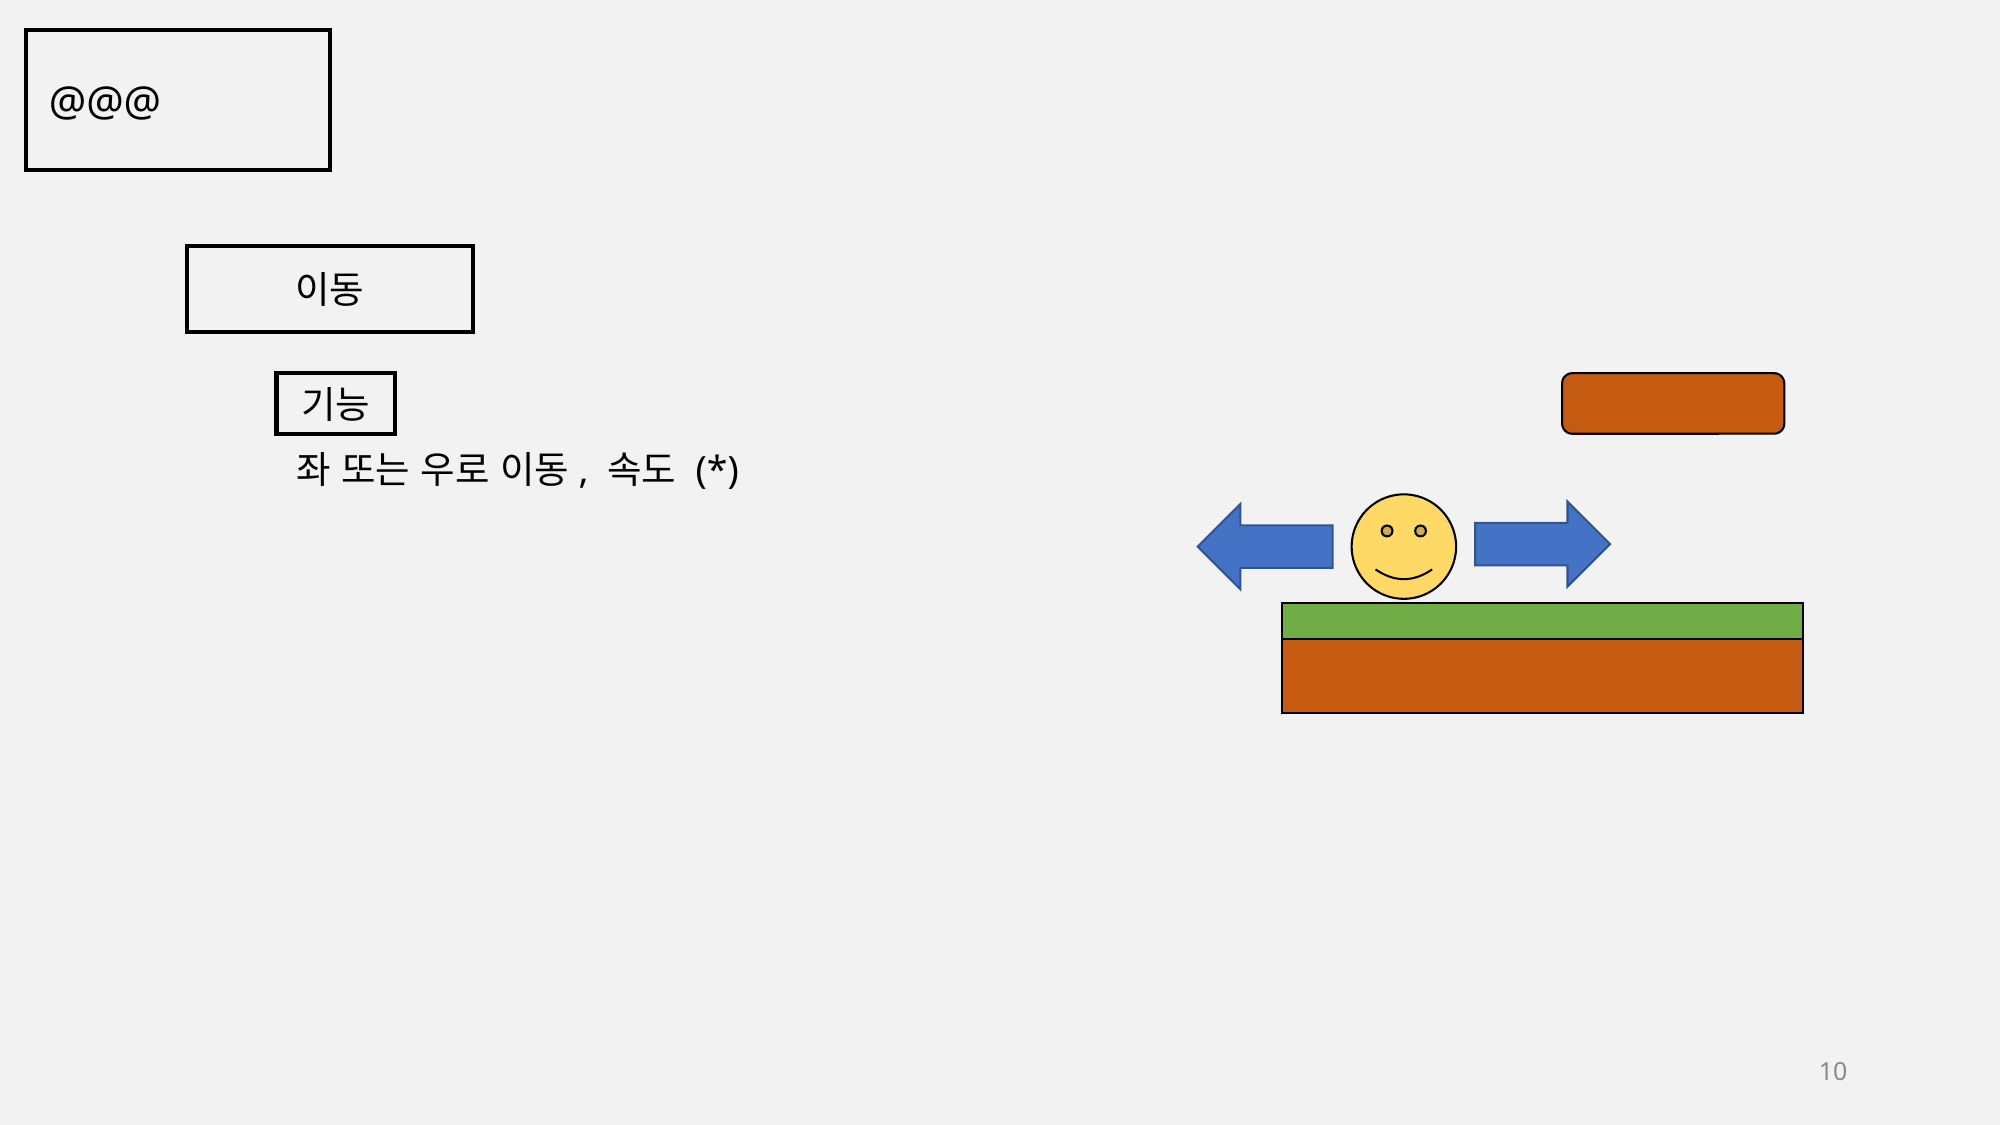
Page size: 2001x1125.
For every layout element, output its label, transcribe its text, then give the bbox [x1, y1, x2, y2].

text_box 이동 [186, 245, 474, 333]
text_box [1196, 501, 1334, 592]
text_box 좌 또는 우로 이동, 속도 (*) [281, 438, 1015, 499]
slide_number 10 [1412, 1042, 1863, 1103]
text_box 기능 [276, 372, 396, 435]
text_box [1474, 499, 1612, 590]
text_box [1350, 493, 1458, 600]
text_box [26, 29, 330, 171]
text_box [1561, 372, 1786, 435]
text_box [1281, 603, 1804, 713]
